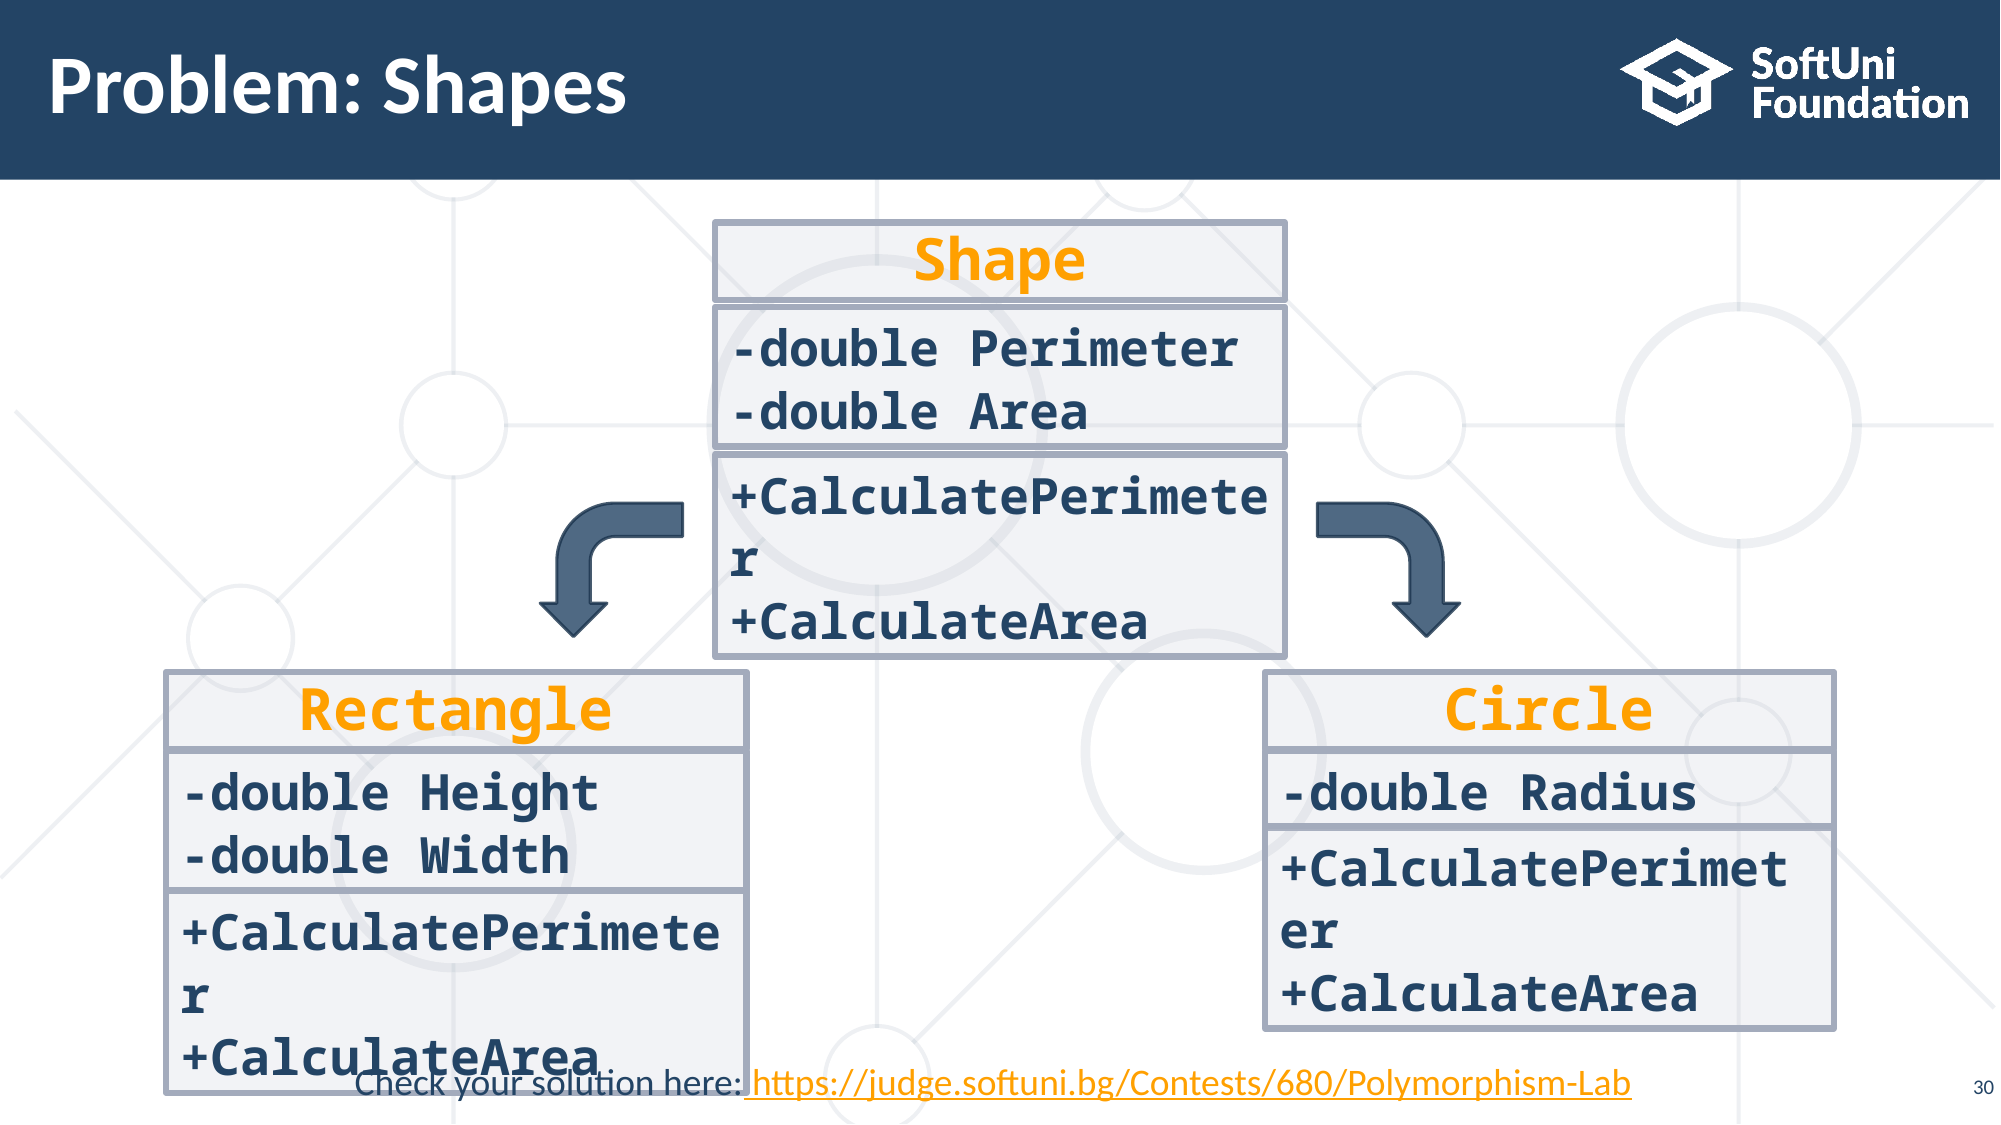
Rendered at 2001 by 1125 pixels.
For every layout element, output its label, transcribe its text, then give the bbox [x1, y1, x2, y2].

picture [1619, 38, 1968, 126]
slide_number 30 [1929, 1070, 2000, 1103]
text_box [714, 222, 1286, 594]
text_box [1264, 671, 1835, 969]
text_box Check your solution here: https://judge.softuni.bg/Contests/680/Polymorphism-Lab [124, 1050, 1863, 1110]
title Problem: Shapes [31, 16, 1591, 162]
text_box [538, 500, 685, 639]
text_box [165, 671, 747, 1033]
text_box [1315, 500, 1462, 639]
